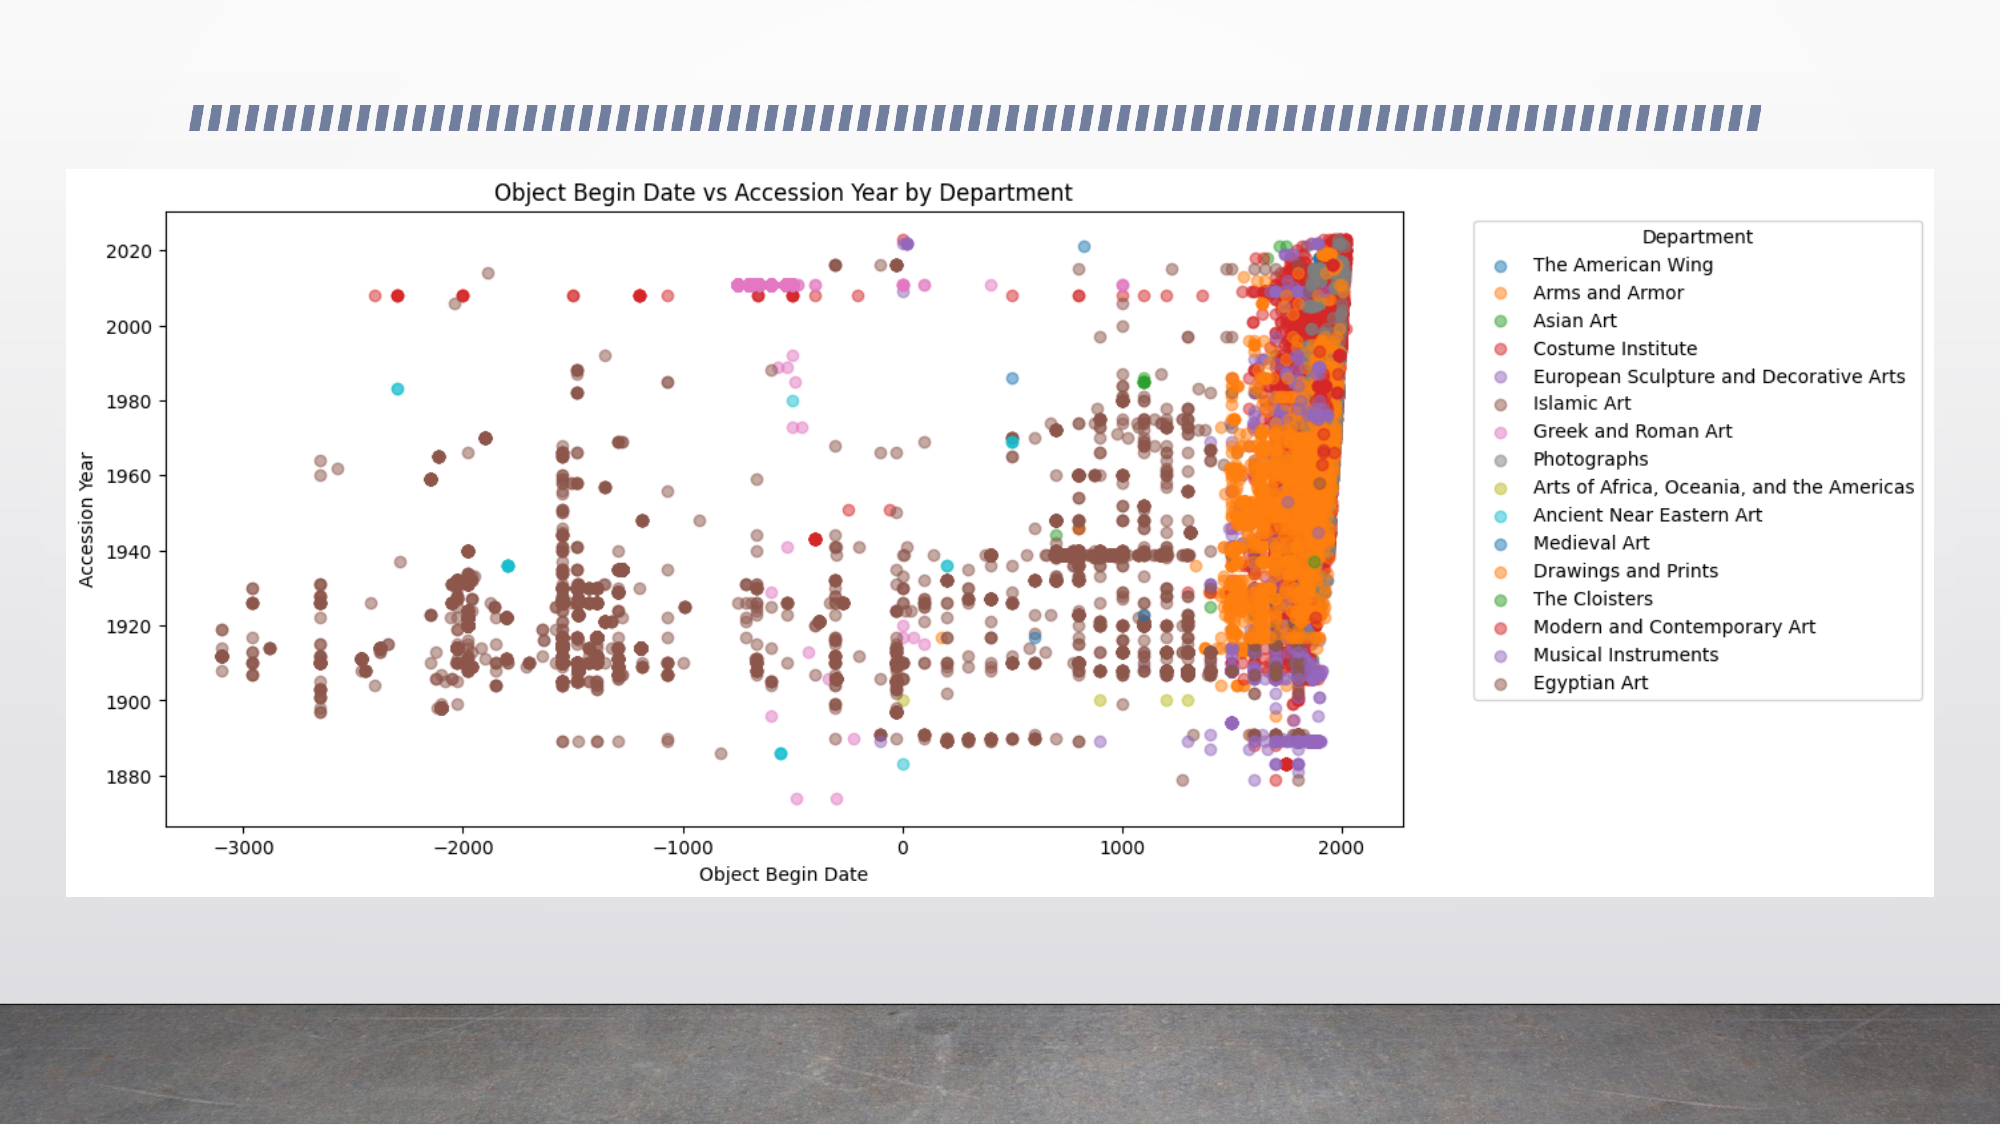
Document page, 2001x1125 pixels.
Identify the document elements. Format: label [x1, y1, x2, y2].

picture [0, 1004, 2000, 1124]
picture [66, 169, 1934, 897]
